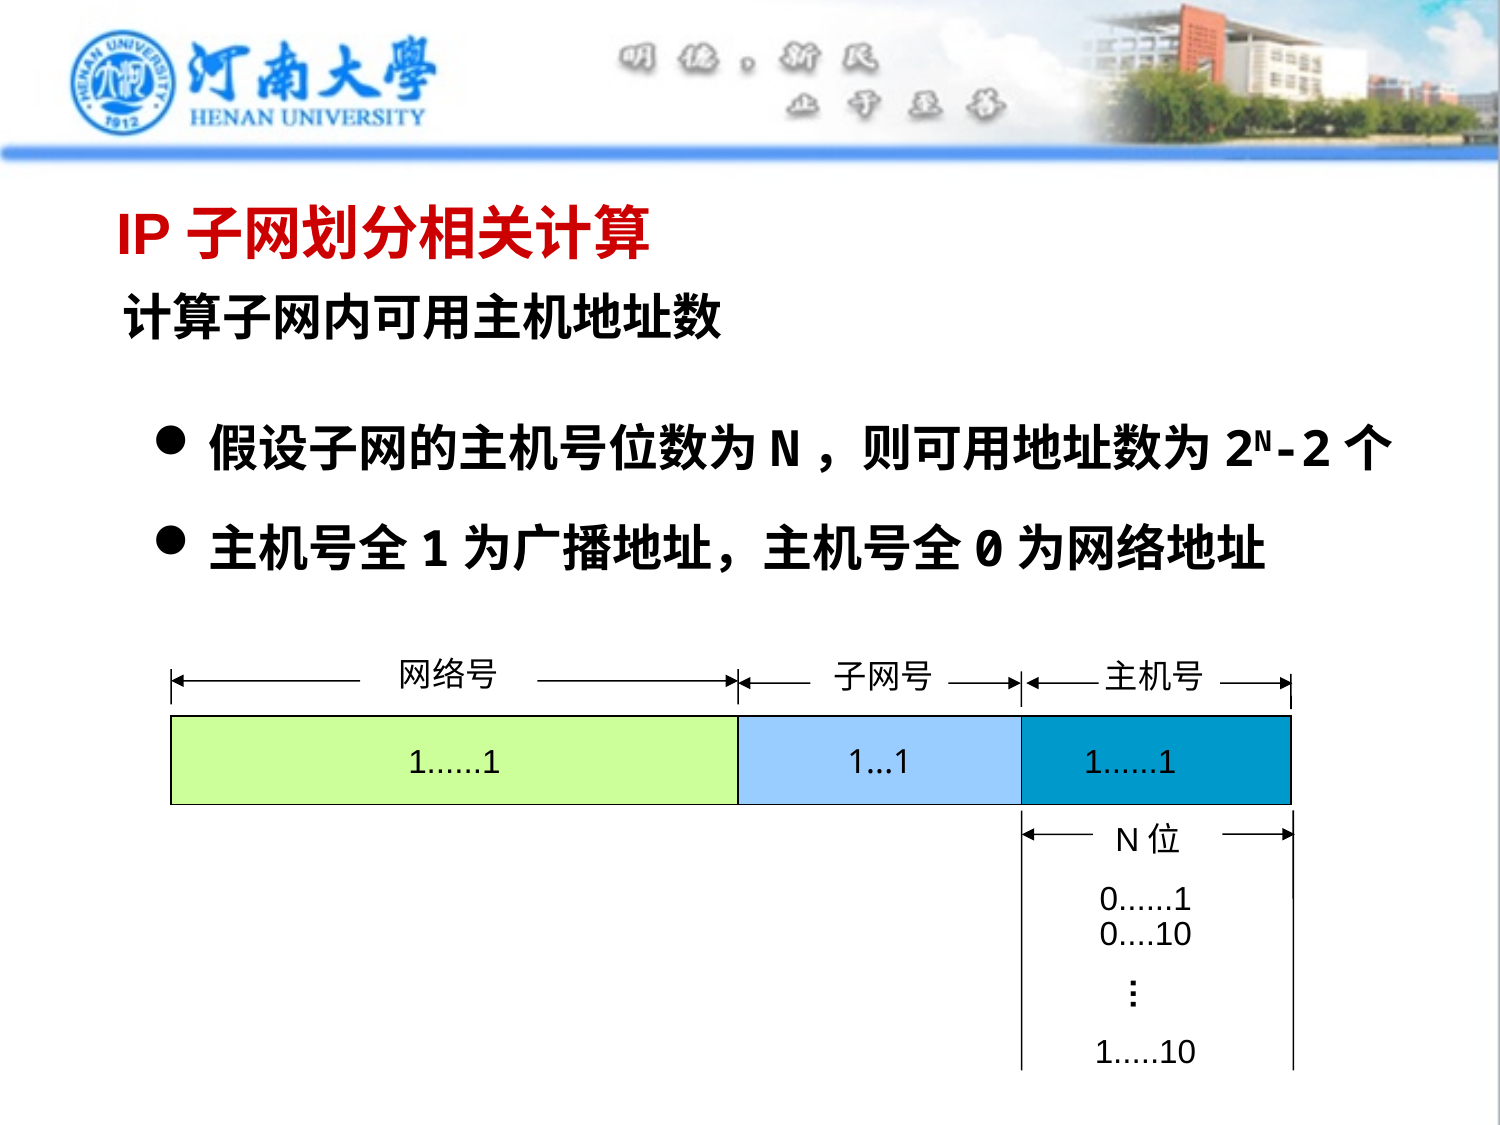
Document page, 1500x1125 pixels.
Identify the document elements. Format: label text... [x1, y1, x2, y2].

text_box IP子网划分相关计算 [101, 154, 852, 274]
text_box 网络号 [384, 645, 514, 700]
text_box N位 [1100, 810, 1196, 866]
text_box [1026, 676, 1090, 690]
text_box 1......1 [171, 716, 738, 805]
text_box [949, 676, 1021, 690]
text_box [1222, 828, 1293, 841]
text_box 1......1 [1022, 716, 1292, 805]
text_box 0....10 [1045, 904, 1247, 960]
list 假设子网的主机号位数为N，则可用地址数为2N-2个 主机号全1为广播地址，主机号全0为网络地址 [137, 379, 1484, 651]
text_box 主机号 [1090, 647, 1230, 703]
text_box [1022, 828, 1093, 841]
text_box [738, 676, 811, 690]
title 计算子网内可用主机地址数 [107, 262, 1399, 369]
text_box 0......1 [1045, 869, 1247, 904]
picture [0, 0, 1500, 1125]
text_box … [1116, 940, 1172, 1049]
text_box 1...1 [738, 715, 1022, 805]
text_box 1.....10 [1045, 1023, 1247, 1078]
text_box [537, 674, 739, 688]
text_box [1230, 676, 1293, 690]
text_box [171, 674, 361, 687]
text_box 子网号 [818, 647, 949, 703]
